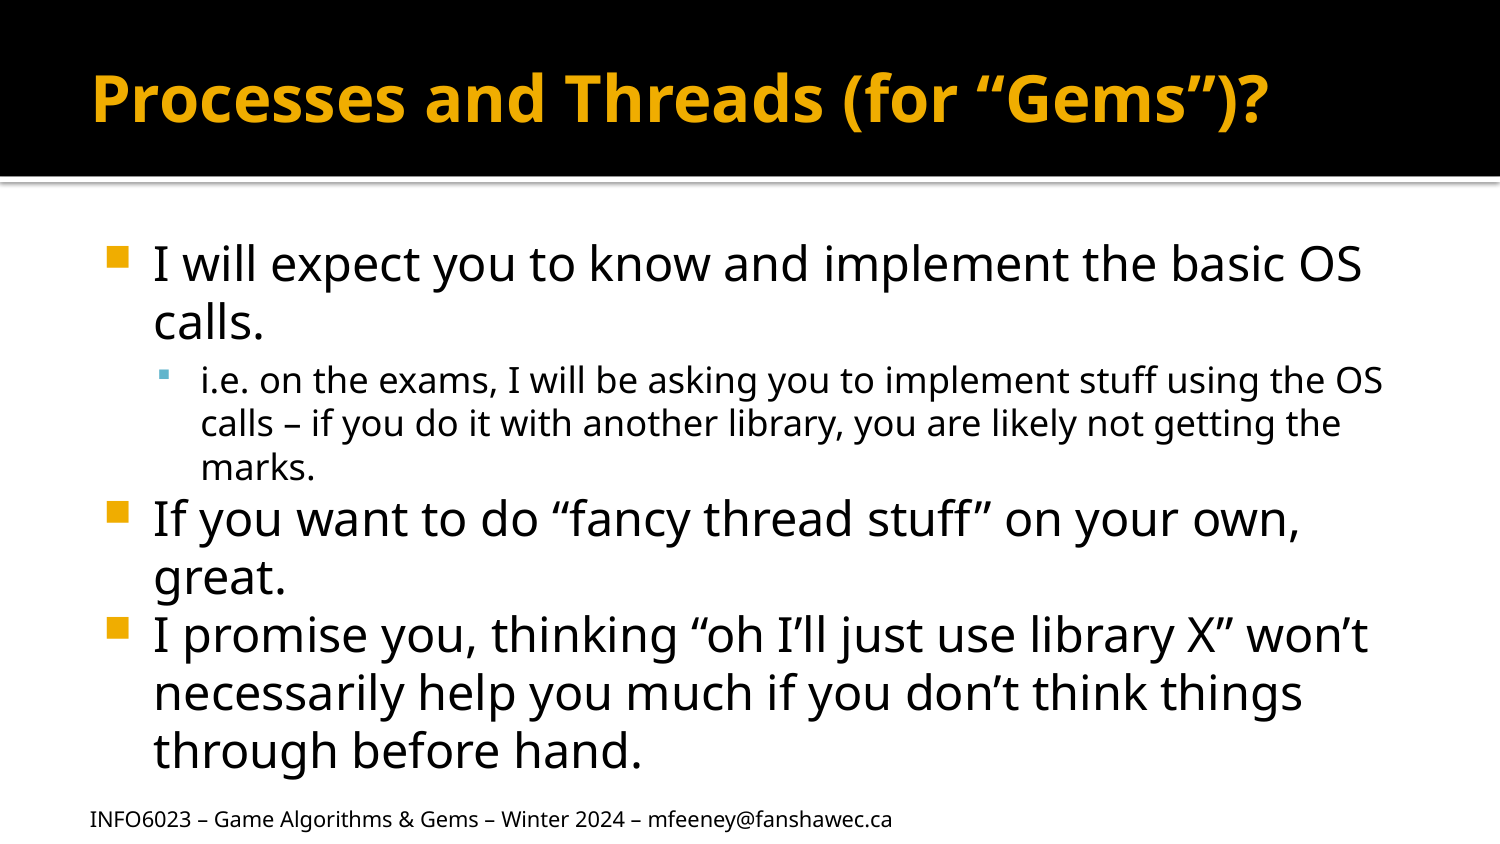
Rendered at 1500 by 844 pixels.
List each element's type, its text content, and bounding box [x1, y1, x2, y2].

title Processes and Threads (for “Gems”)? [75, 19, 1425, 174]
list I will expect you to know and implement the basic OS calls. i.e. on the exams, I will be asking you to implement stuff using the OS calls – if you do it with another library, you are likely not getting the marks. If you want to do “fancy thread stuff” on your own, great. I promise you, thinking “oh I’ll just use library X” won’t necessarily help you much if you don’t think things through before hand. [75, 218, 1425, 788]
